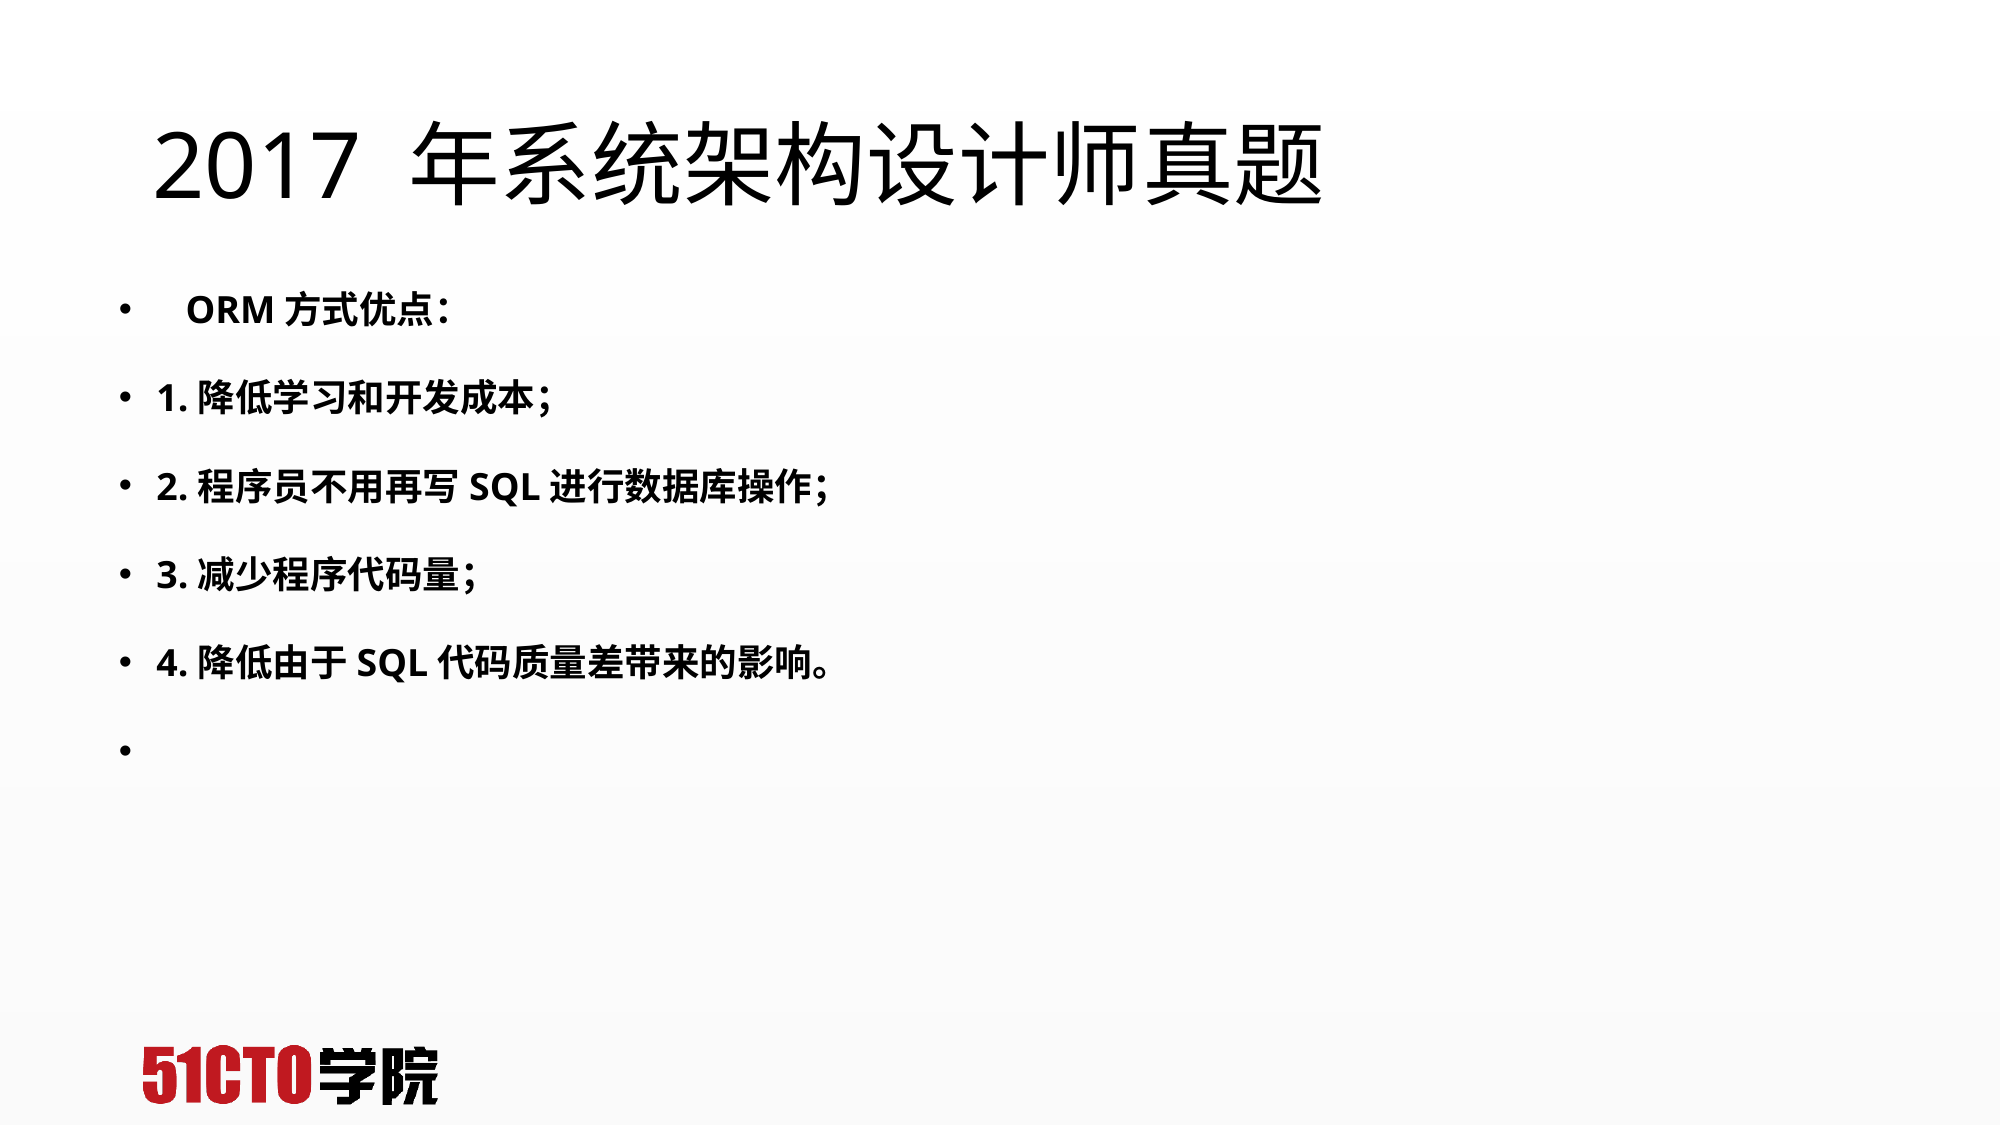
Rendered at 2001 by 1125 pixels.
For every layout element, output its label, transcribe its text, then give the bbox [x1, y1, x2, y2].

list ORM方式优点： 1.降低学习和开发成本； 2.程序员不用再写SQL进行数据库操作； 3.减少程序代码量； 4.降低由于SQL代码质量差带来的影响。 [103, 255, 1285, 1019]
picture [143, 1045, 438, 1105]
title 2017 年系统架构设计师真题 [137, 59, 1863, 278]
